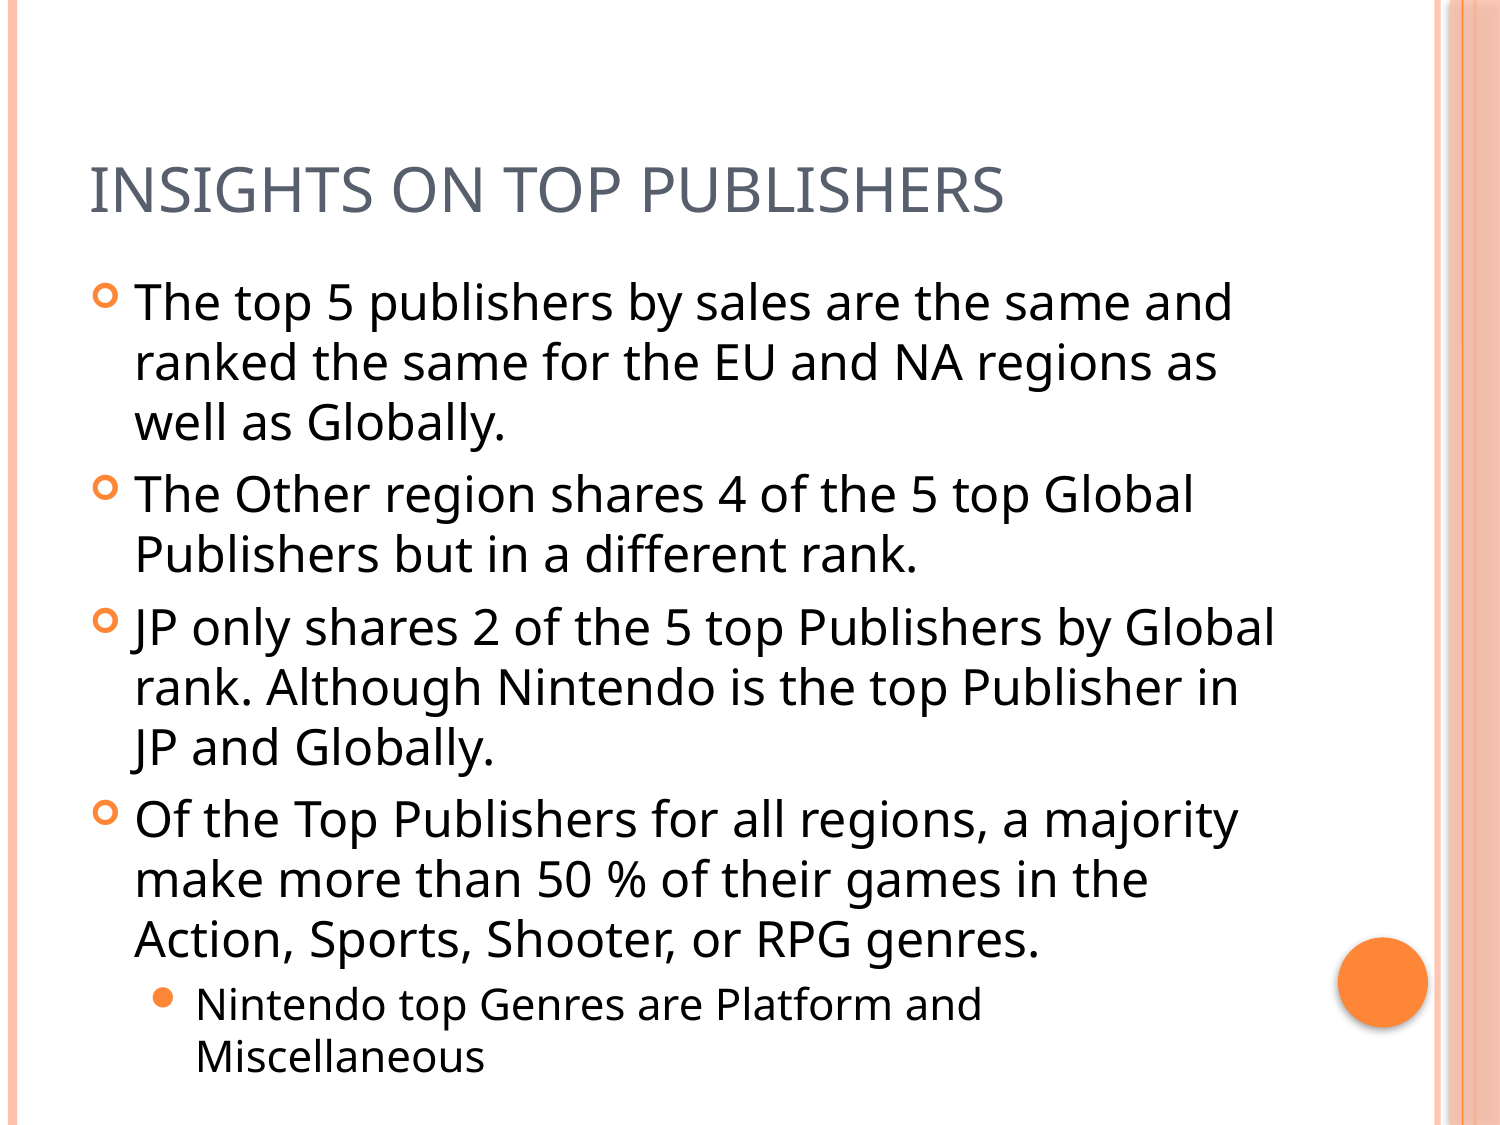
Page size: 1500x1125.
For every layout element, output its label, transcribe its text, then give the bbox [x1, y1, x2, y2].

list The top 5 publishers by sales are the same and ranked the same for the EU and NA regions as well as Globally. The Other region shares 4 of the 5 top Global Publishers but in a different rank. JP only shares 2 of the 5 top Publishers by Global rank. Although Nintendo is the top Publisher in JP and Globally. Of the Top Publishers for all regions, a majority make more than 50 % of their games in the Action, Sports, Shooter, or RPG genres. Nintendo top Genres are Platform and Miscellaneous [75, 262, 1300, 1062]
title Insights on Top Publishers [75, 45, 1300, 233]
